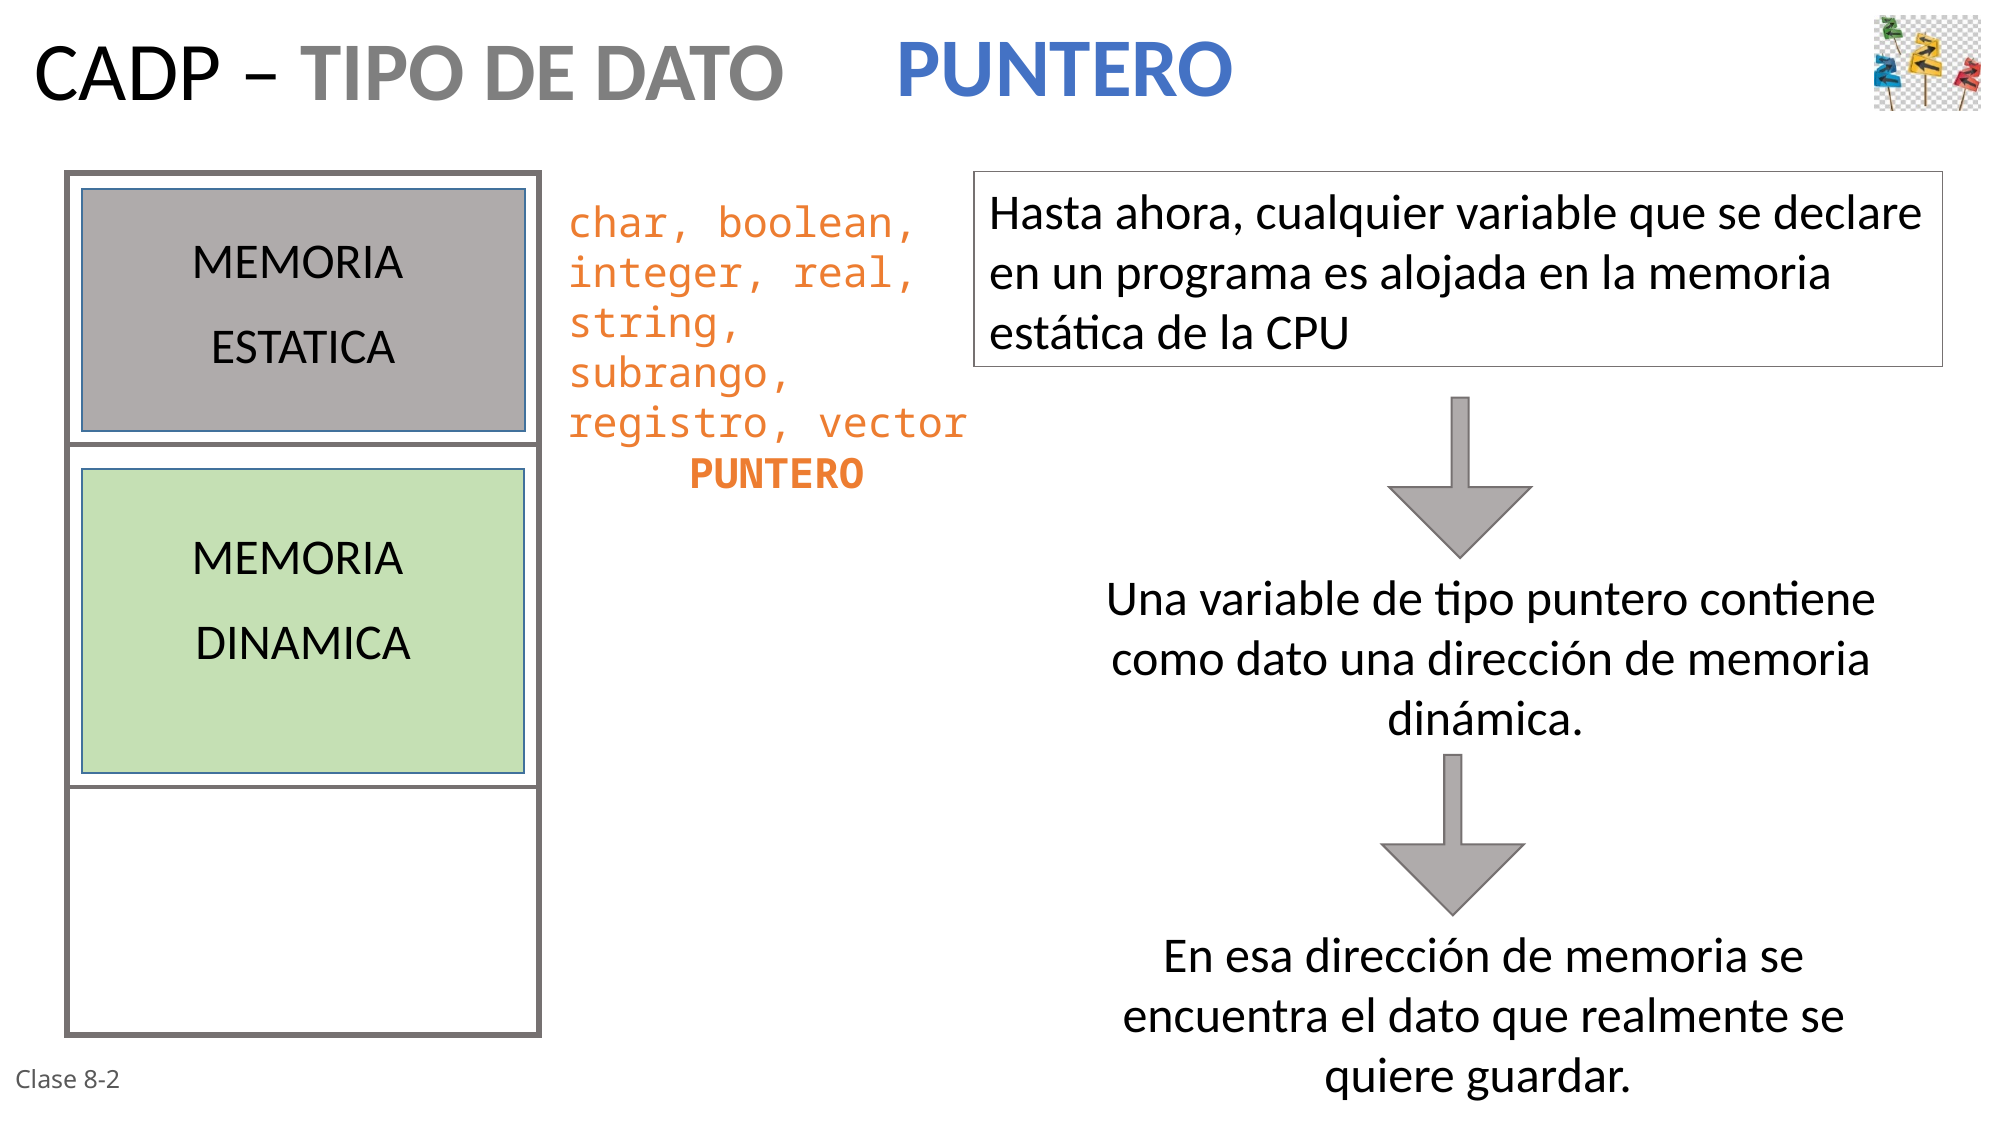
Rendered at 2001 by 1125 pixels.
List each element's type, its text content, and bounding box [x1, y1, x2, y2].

text_box Hasta ahora, cualquier variable que se declare en un programa es alojada en la memoria estática de la CPU [974, 171, 1943, 367]
text_box CADP – TIPO DE DATO [19, 21, 811, 136]
text_box char, boolean, integer, real, string, subrango, registro, vector PUNTERO [552, 188, 1000, 504]
text_box Una variable de tipo puntero contiene como dato una dirección de memoria dinámica. [1064, 558, 1918, 753]
text_box [1389, 397, 1532, 558]
text_box [66, 791, 540, 1035]
text_box [81, 468, 525, 774]
text_box [66, 449, 540, 786]
text_box PUNTERO [881, 16, 1674, 131]
text_box [66, 172, 540, 443]
text_box [82, 189, 525, 431]
text_box En esa dirección de memoria se encuentra el dato que realmente se quiere guardar. [1057, 915, 1911, 1111]
text_box Clase 8-2 [0, 1048, 350, 1109]
picture [1873, 15, 1981, 111]
text_box [1382, 754, 1524, 915]
text_box MEMORIA ESTATICA [173, 220, 433, 381]
text_box MEMORIA DINAMICA [173, 517, 433, 678]
